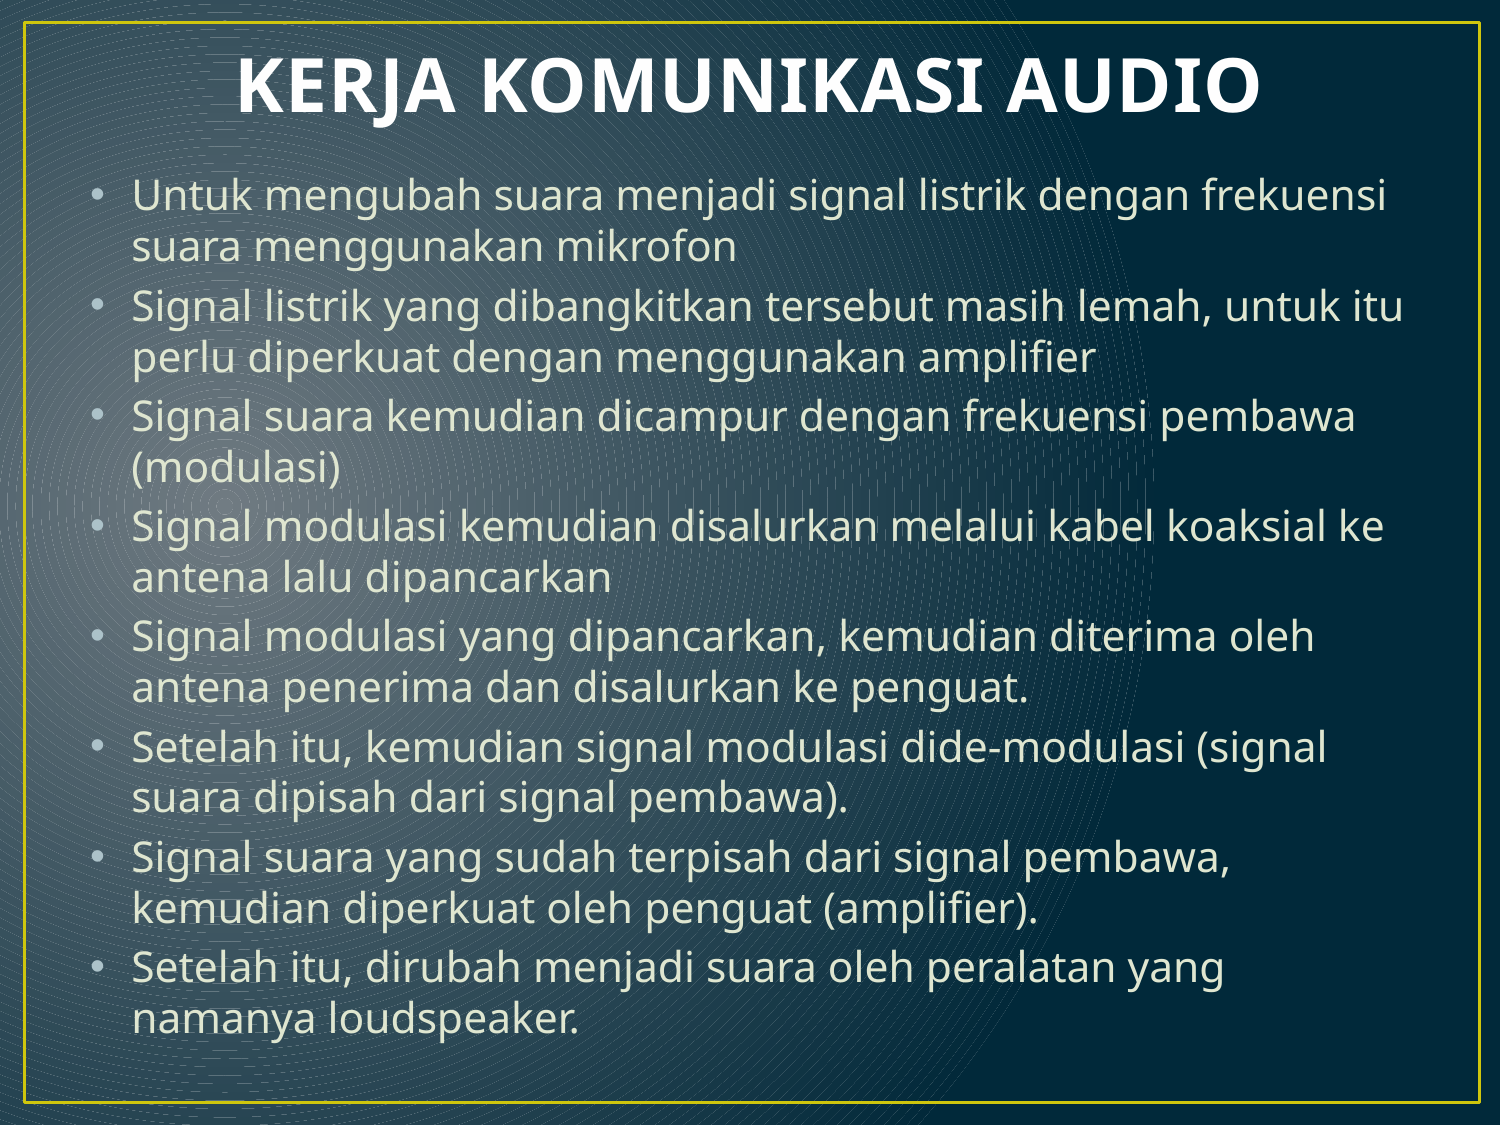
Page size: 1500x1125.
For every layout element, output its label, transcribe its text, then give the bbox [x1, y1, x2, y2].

title KERJA KOMUNIKASI AUDIO [75, 19, 1425, 135]
list Untuk mengubah suara menjadi signal listrik dengan frekuensi suara menggunakan mikrofon Signal listrik yang dibangkitkan tersebut masih lemah, untuk itu perlu diperkuat dengan menggunakan amplifier Signal suara kemudian dicampur dengan frekuensi pembawa (modulasi) Signal modulasi kemudian disalurkan melalui kabel koaksial ke antena lalu dipancarkan Signal modulasi yang dipancarkan, kemudian diterima oleh antena penerima dan disalurkan ke penguat. Setelah itu, kemudian signal modulasi dide-modulasi (signal suara dipisah dari signal pembawa). Signal suara yang sudah terpisah dari signal pembawa, kemudian diperkuat oleh penguat (amplifier). Setelah itu, dirubah menjadi suara oleh peralatan yang namanya loudspeaker. [75, 160, 1425, 1059]
